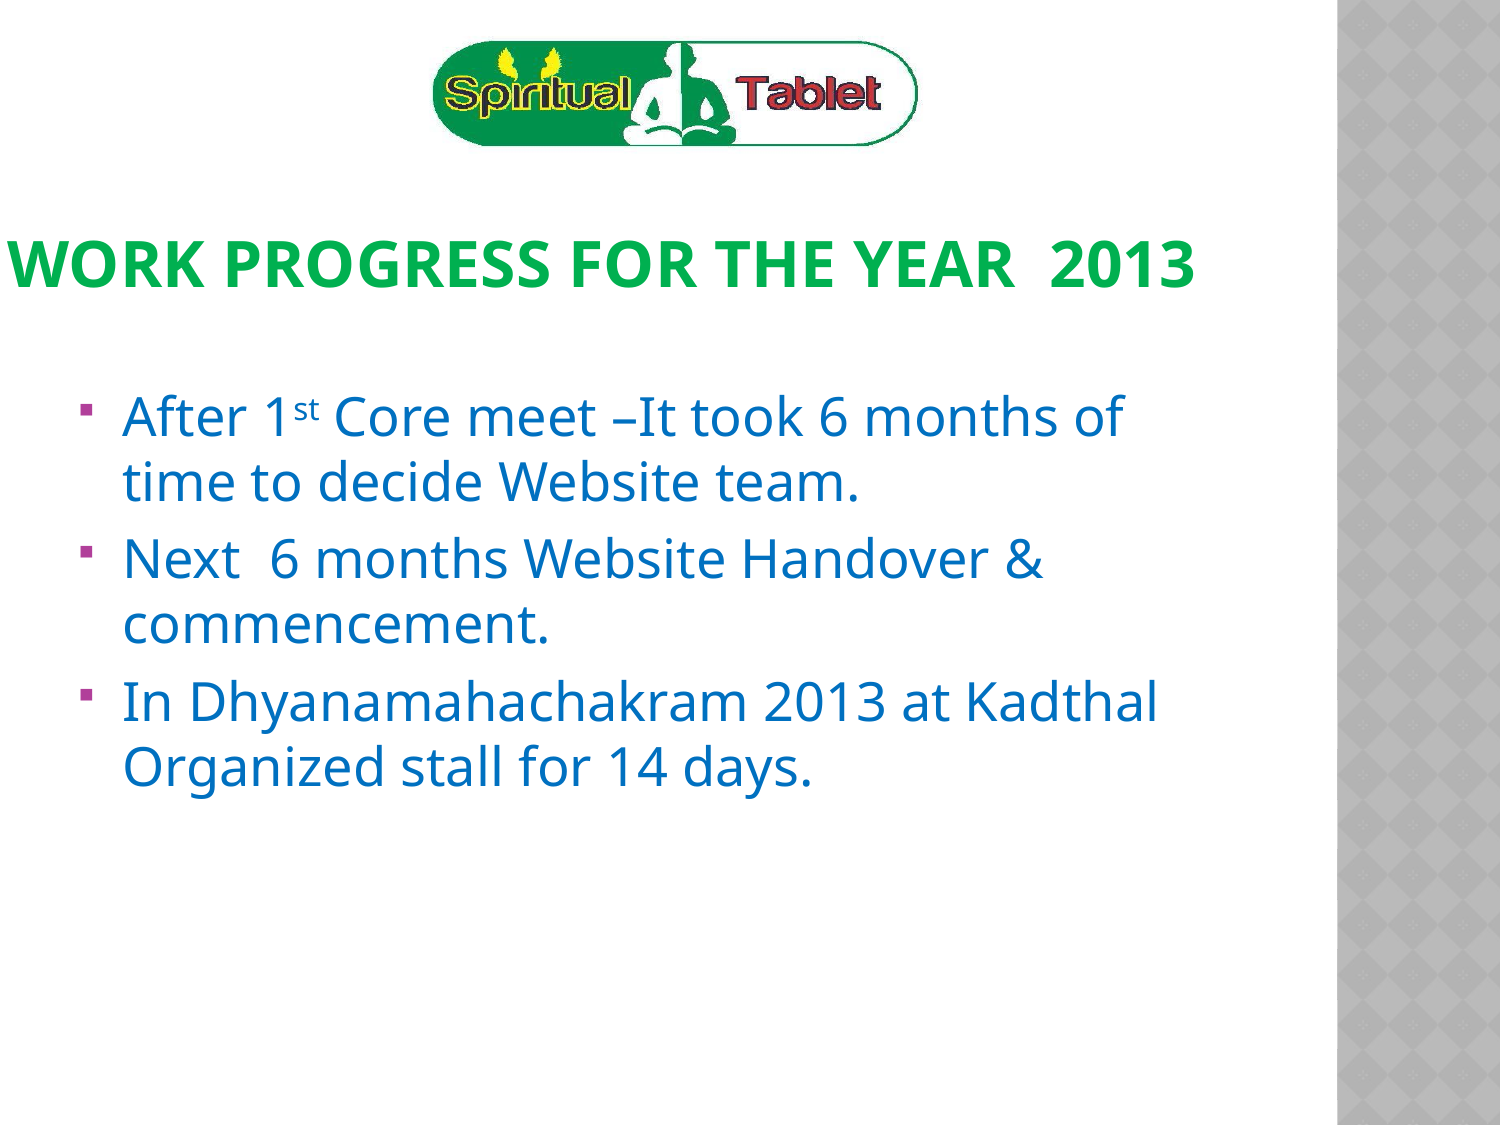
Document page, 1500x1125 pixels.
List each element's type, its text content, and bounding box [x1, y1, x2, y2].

list After 1st Core meet –It took 6 months of time to decide Website team. Next 6 months Website Handover & commencement. In Dhyanamahachakram 2013 at Kadthal Organized stall for 14 days. [62, 375, 1250, 1050]
picture [424, 24, 926, 176]
title Work Progress for the year 2013 [0, 174, 1338, 300]
